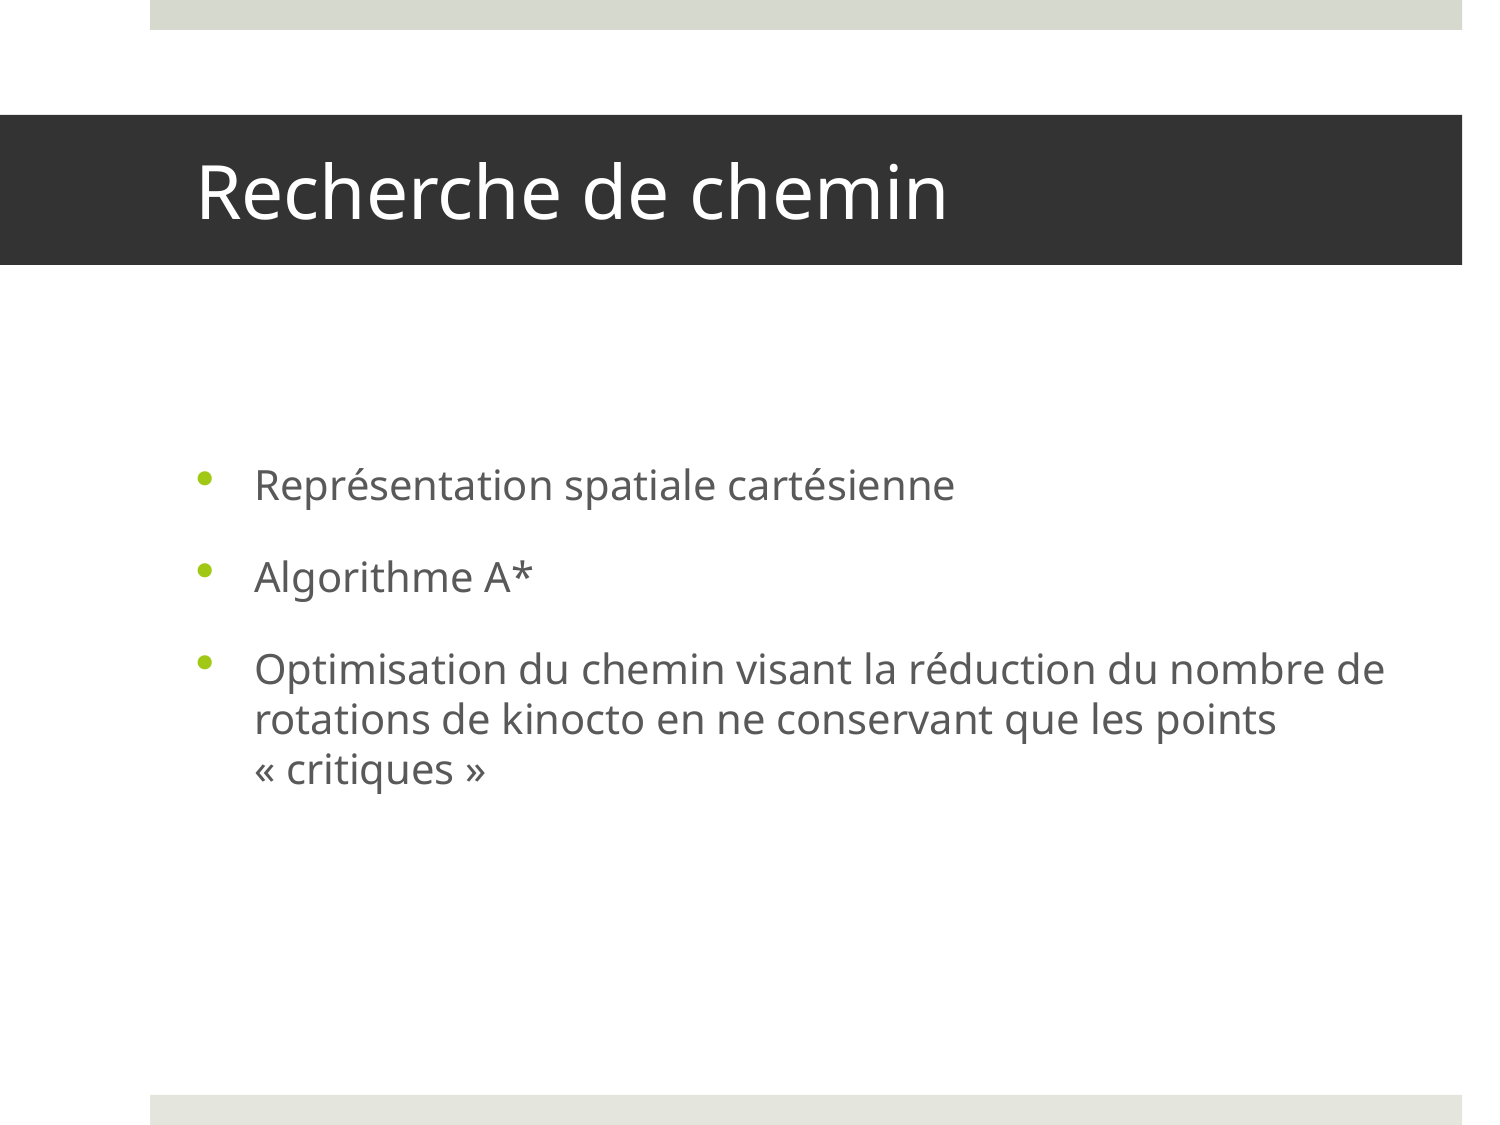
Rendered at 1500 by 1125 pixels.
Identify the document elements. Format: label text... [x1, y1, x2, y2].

list Représentation spatiale cartésienne Algorithme A* Optimisation du chemin visant la réduction du nombre de rotations de kinocto en ne conservant que les points « critiques » [182, 451, 1432, 889]
title Recherche de chemin [0, 114, 1463, 265]
